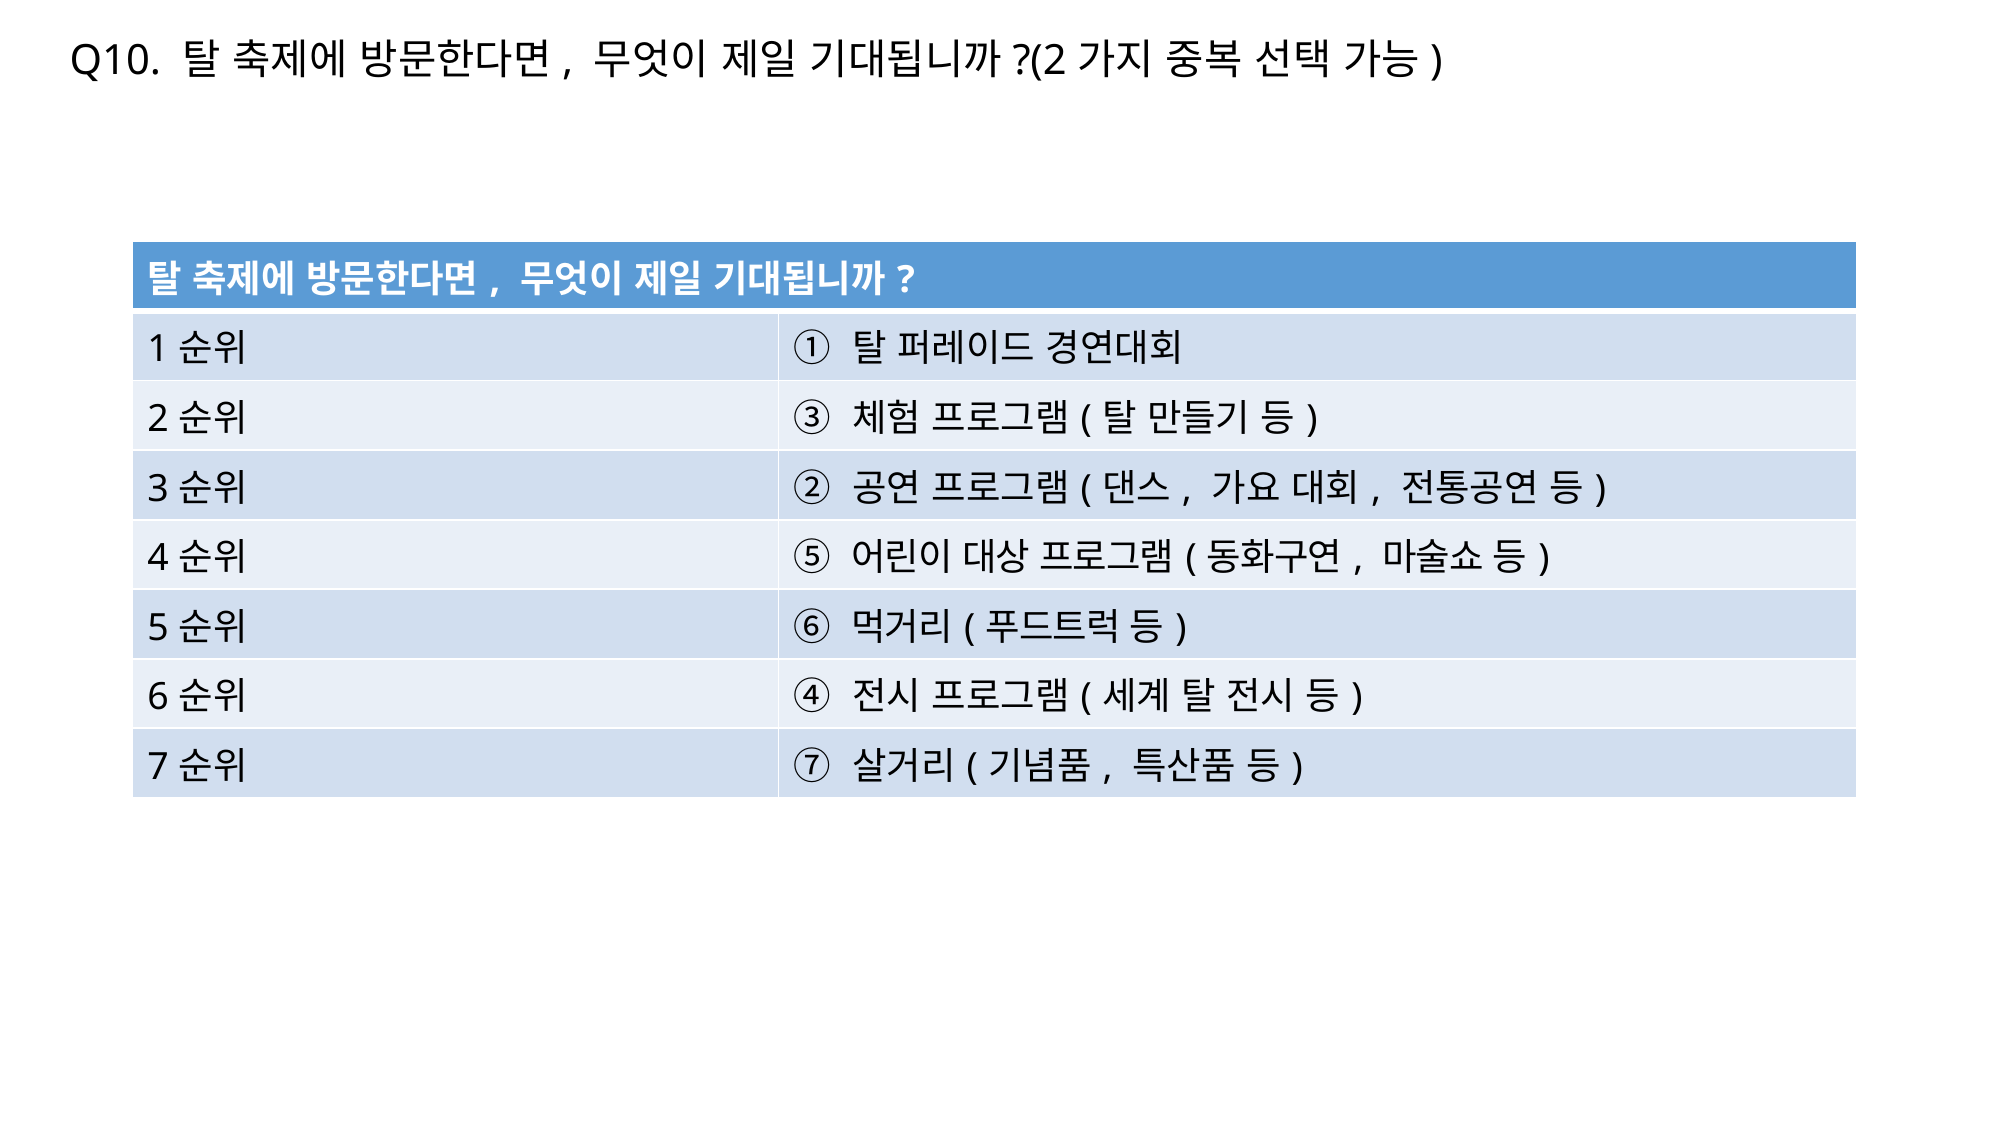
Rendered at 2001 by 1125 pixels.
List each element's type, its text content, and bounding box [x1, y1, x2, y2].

table_cell ⑤ 어린이 대상 프로그램(동화구연, 마술쇼 등) [779, 521, 1856, 588]
table_header 탈 축제에 방문한다면, 무엇이 제일 기대됩니까? [133, 242, 1856, 308]
table_cell ② 공연 프로그램(댄스, 가요 대회, 전통공연 등) [779, 451, 1856, 519]
table_cell 2순위 [133, 381, 778, 449]
table_cell ③ 체험 프로그램(탈 만들기 등) [779, 381, 1856, 449]
table_cell 3순위 [133, 451, 778, 519]
table_cell ① 탈 퍼레이드 경연대회 [779, 314, 1856, 380]
table_cell 6순위 [133, 660, 778, 727]
table_cell 7순위 [133, 729, 778, 797]
table_cell 4순위 [133, 521, 778, 588]
table_cell 1순위 [133, 314, 778, 380]
text_box Q10. 탈 축제에 방문한다면, 무엇이 제일 기대됩니까?(2가지 중복 선택 가능) [54, 25, 1458, 91]
table_cell ⑦ 살거리(기념품, 특산품 등) [779, 729, 1856, 797]
table_cell ④ 전시 프로그램(세계 탈 전시 등) [779, 660, 1856, 727]
table_cell 5순위 [133, 590, 778, 658]
table_cell ⑥ 먹거리(푸드트럭 등) [779, 590, 1856, 658]
